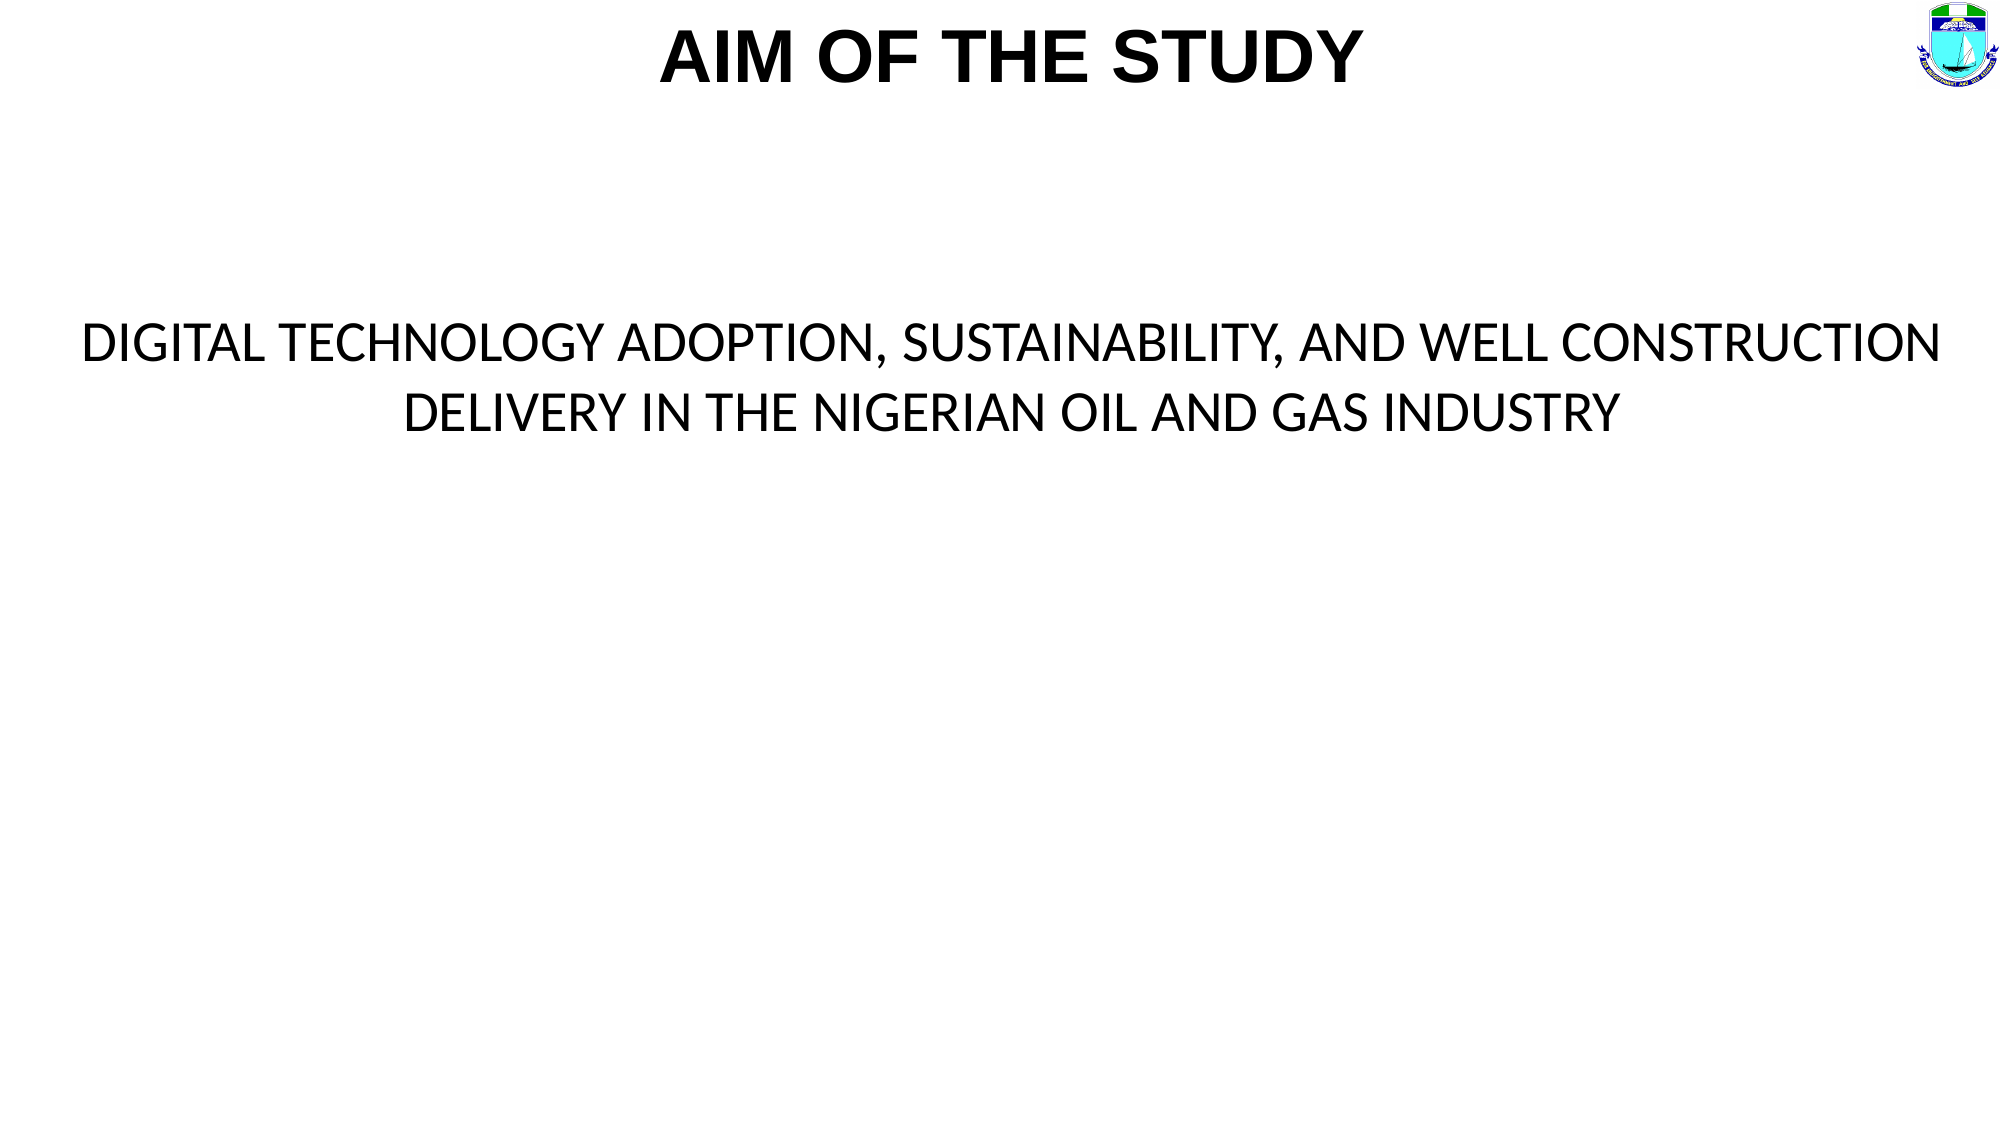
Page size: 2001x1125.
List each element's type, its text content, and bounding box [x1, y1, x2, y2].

text_box DIGITAL TECHNOLOGY ADOPTION, SUSTAINABILITY, AND WELL CONSTRUCTION DELIVERY IN THE NIGERIAN OIL AND GAS INDUSTRY [37, 295, 1988, 580]
text_box AIM OF THE STUDY [643, 0, 1382, 105]
picture [1916, 1, 2000, 89]
